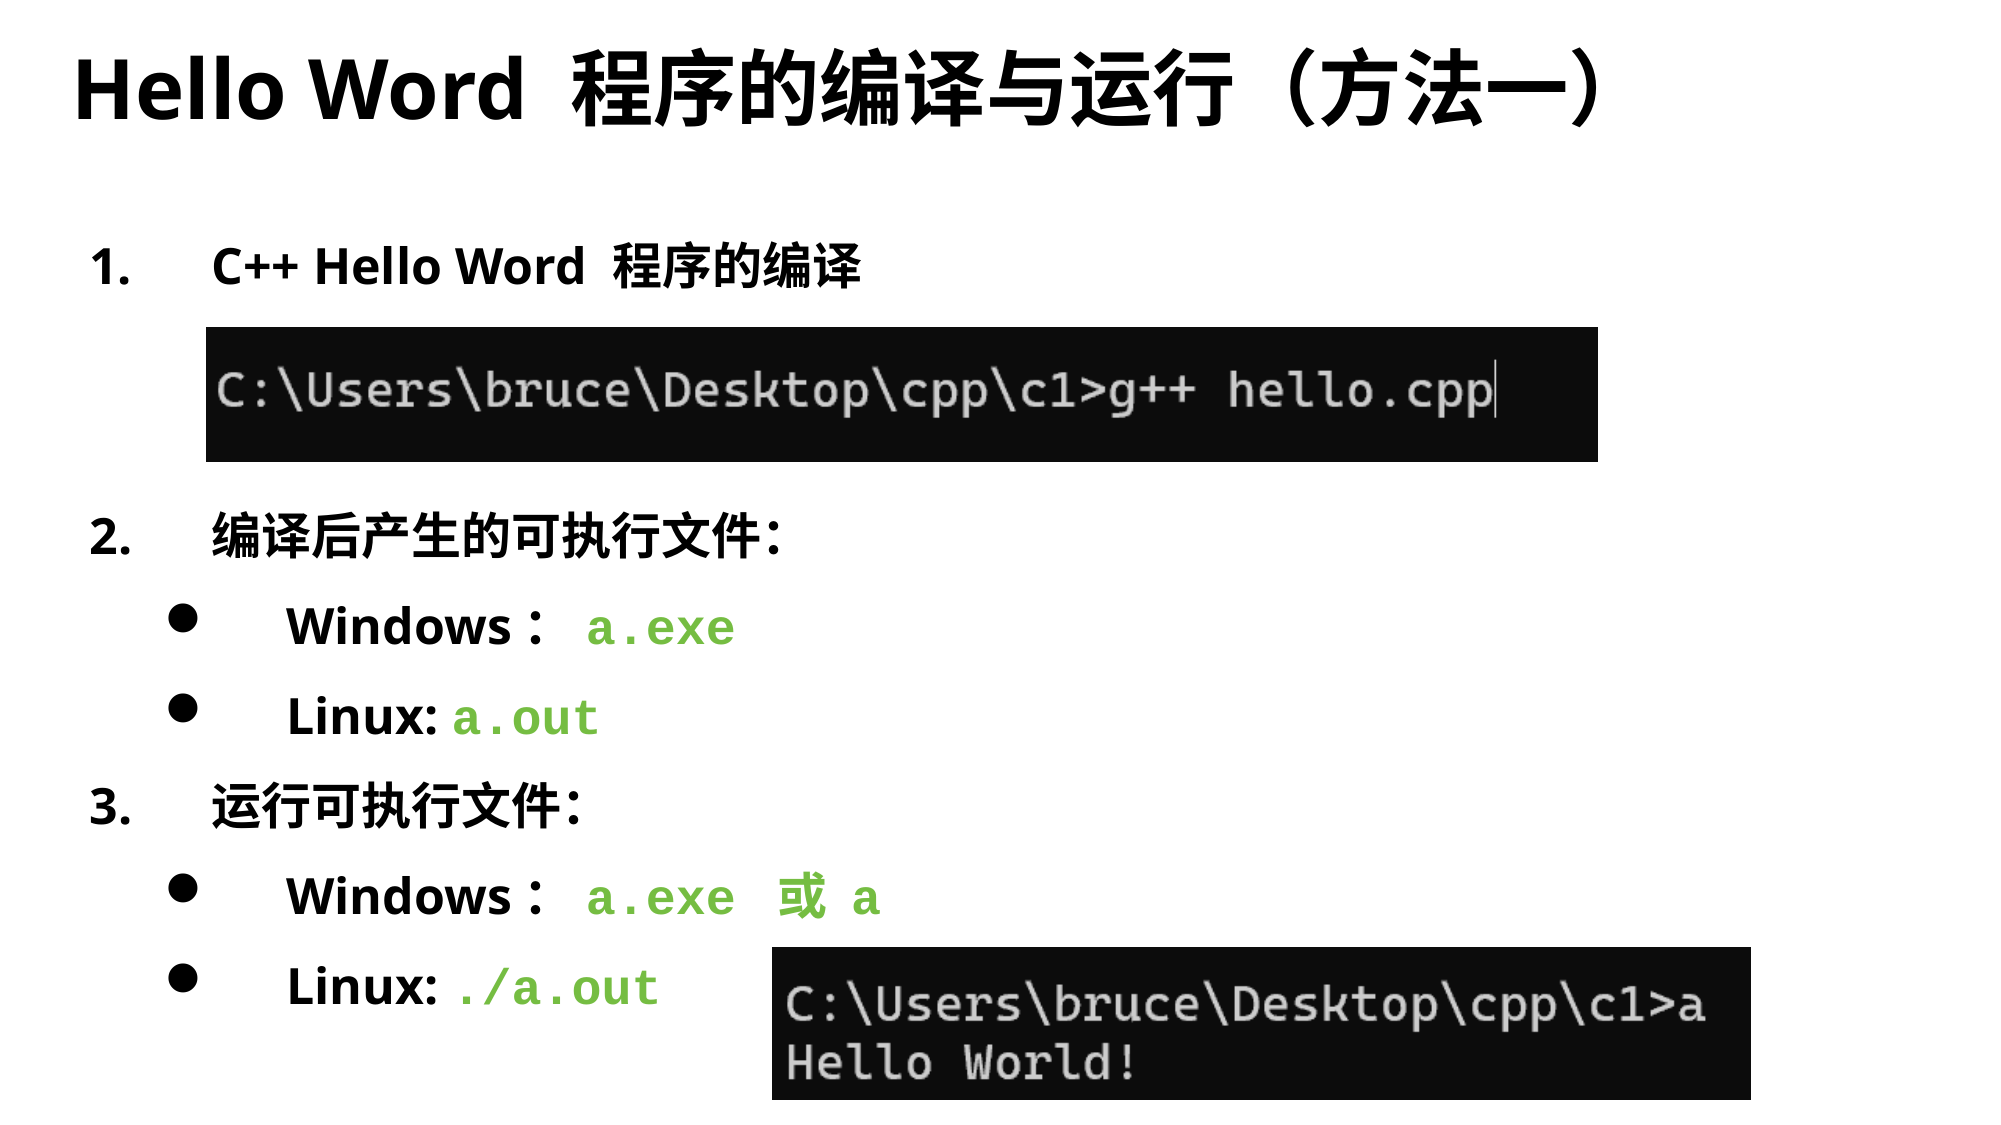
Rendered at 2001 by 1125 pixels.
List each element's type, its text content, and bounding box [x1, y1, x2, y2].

picture [772, 947, 1752, 1100]
text_box C++ Hello Word 程序的编译 编译后产生的可执行文件： Windows：a.exe Linux: a.out 运行可执行文件： Windows：a.exe 或 a Linux: ./a.out [74, 196, 1794, 1100]
picture [205, 326, 1598, 462]
text_box Hello Word 程序的编译与运行（方法一） [57, 29, 1810, 144]
